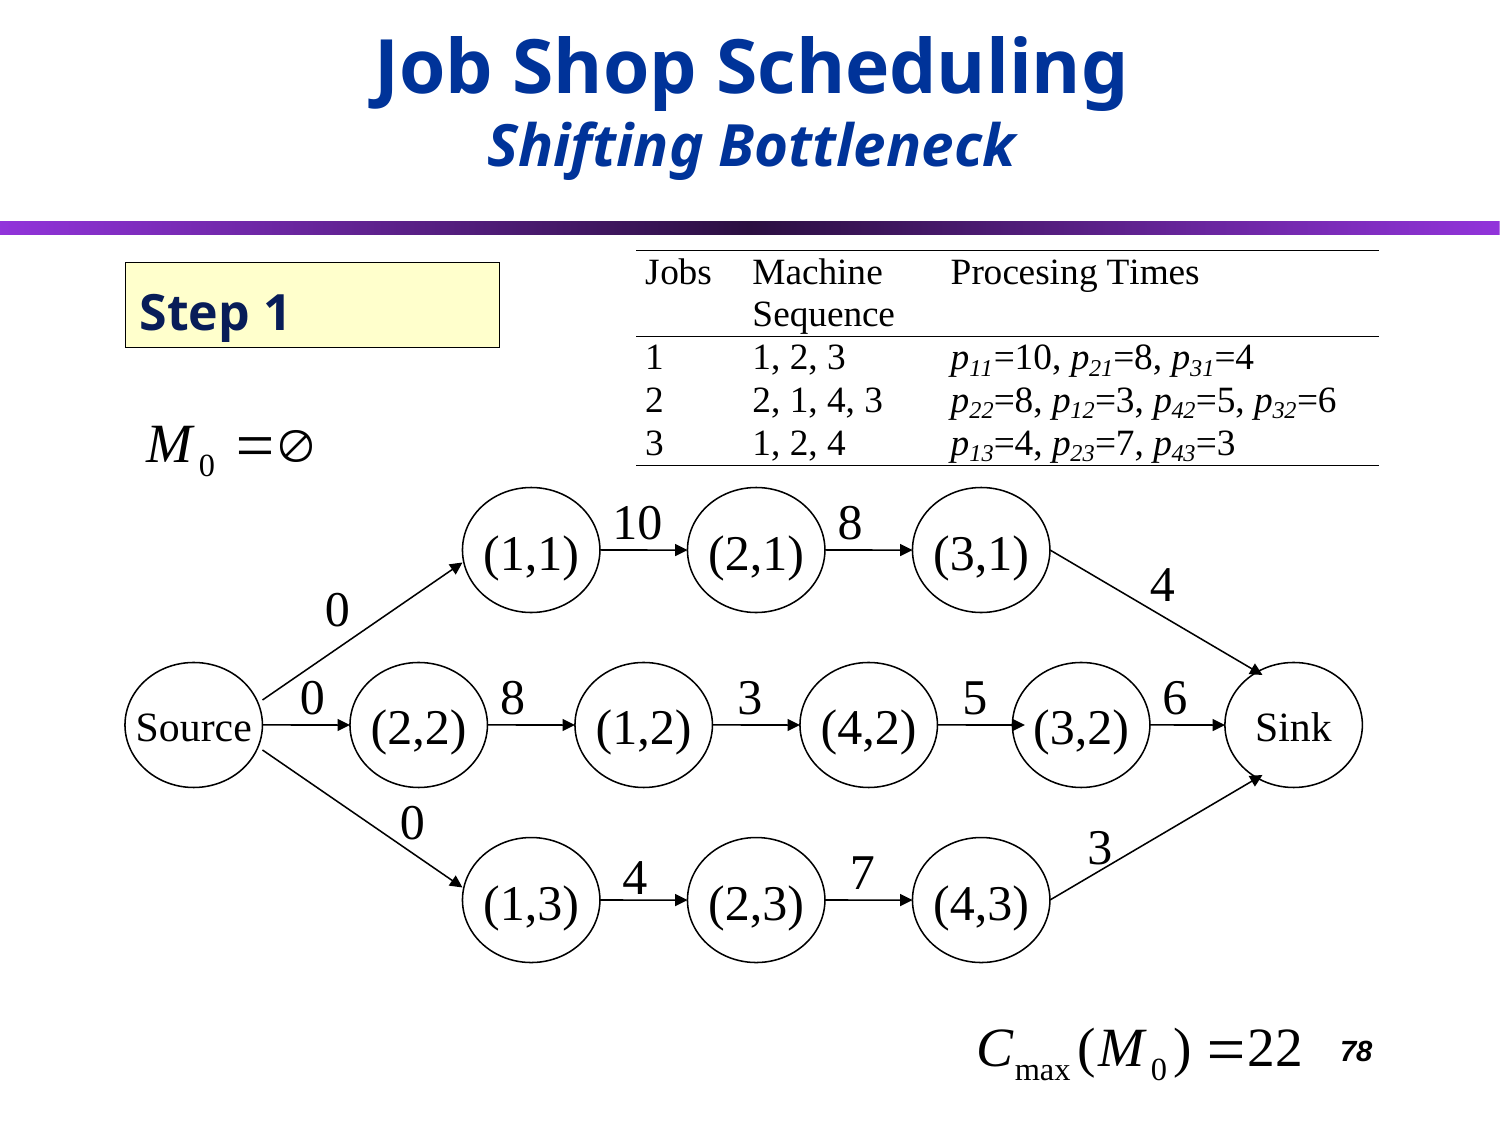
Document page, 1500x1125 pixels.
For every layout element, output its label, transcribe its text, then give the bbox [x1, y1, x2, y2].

text_box [417, 857, 463, 888]
text_box (4,2) [799, 662, 938, 788]
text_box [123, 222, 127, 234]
text_box 0 [385, 781, 440, 857]
text_box 3 [1072, 806, 1128, 882]
text_box (1,2) [574, 662, 713, 788]
text_box [778, 718, 800, 732]
text_box (1,3) [462, 837, 600, 963]
text_box Sink [1224, 662, 1363, 788]
slide_number 78 [1315, 1025, 1388, 1100]
text_box 8 [485, 656, 540, 732]
text_box [365, 562, 463, 630]
text_box [1203, 718, 1225, 732]
text_box 5 [947, 656, 1003, 732]
text_box 8 [822, 526, 878, 557]
text_box (2,2) [349, 662, 487, 785]
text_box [137, 406, 332, 491]
text_box [540, 718, 575, 732]
text_box [1128, 774, 1263, 855]
text_box 7 [835, 831, 890, 907]
text_box (2,3) [687, 837, 825, 963]
text_box [890, 893, 913, 907]
text_box (3,2) [1012, 662, 1150, 788]
text_box [663, 893, 688, 907]
text_box 4 [607, 837, 663, 913]
text_box [678, 545, 688, 555]
text_box 10 [597, 481, 678, 557]
text_box (3,1) [912, 526, 1050, 613]
text_box 4 [1135, 544, 1190, 619]
text_box (2,1) [687, 526, 825, 613]
text_box (1,1) [462, 487, 600, 613]
text_box [1167, 619, 1263, 676]
text_box 0 [310, 569, 365, 644]
text_box 3 [722, 656, 778, 732]
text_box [969, 1010, 1313, 1095]
text_box 6 [1147, 656, 1203, 732]
title Step 1 [125, 262, 500, 348]
text_box (4,3) [912, 837, 1050, 963]
text_box Source [124, 662, 263, 788]
text_box Job Shop Scheduling Shifting Bottleneck [62, 24, 1442, 186]
text_box [878, 543, 913, 557]
text_box [340, 720, 350, 730]
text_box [624, 249, 1500, 519]
text_box 0 [285, 656, 340, 732]
text_box [1003, 718, 1025, 732]
